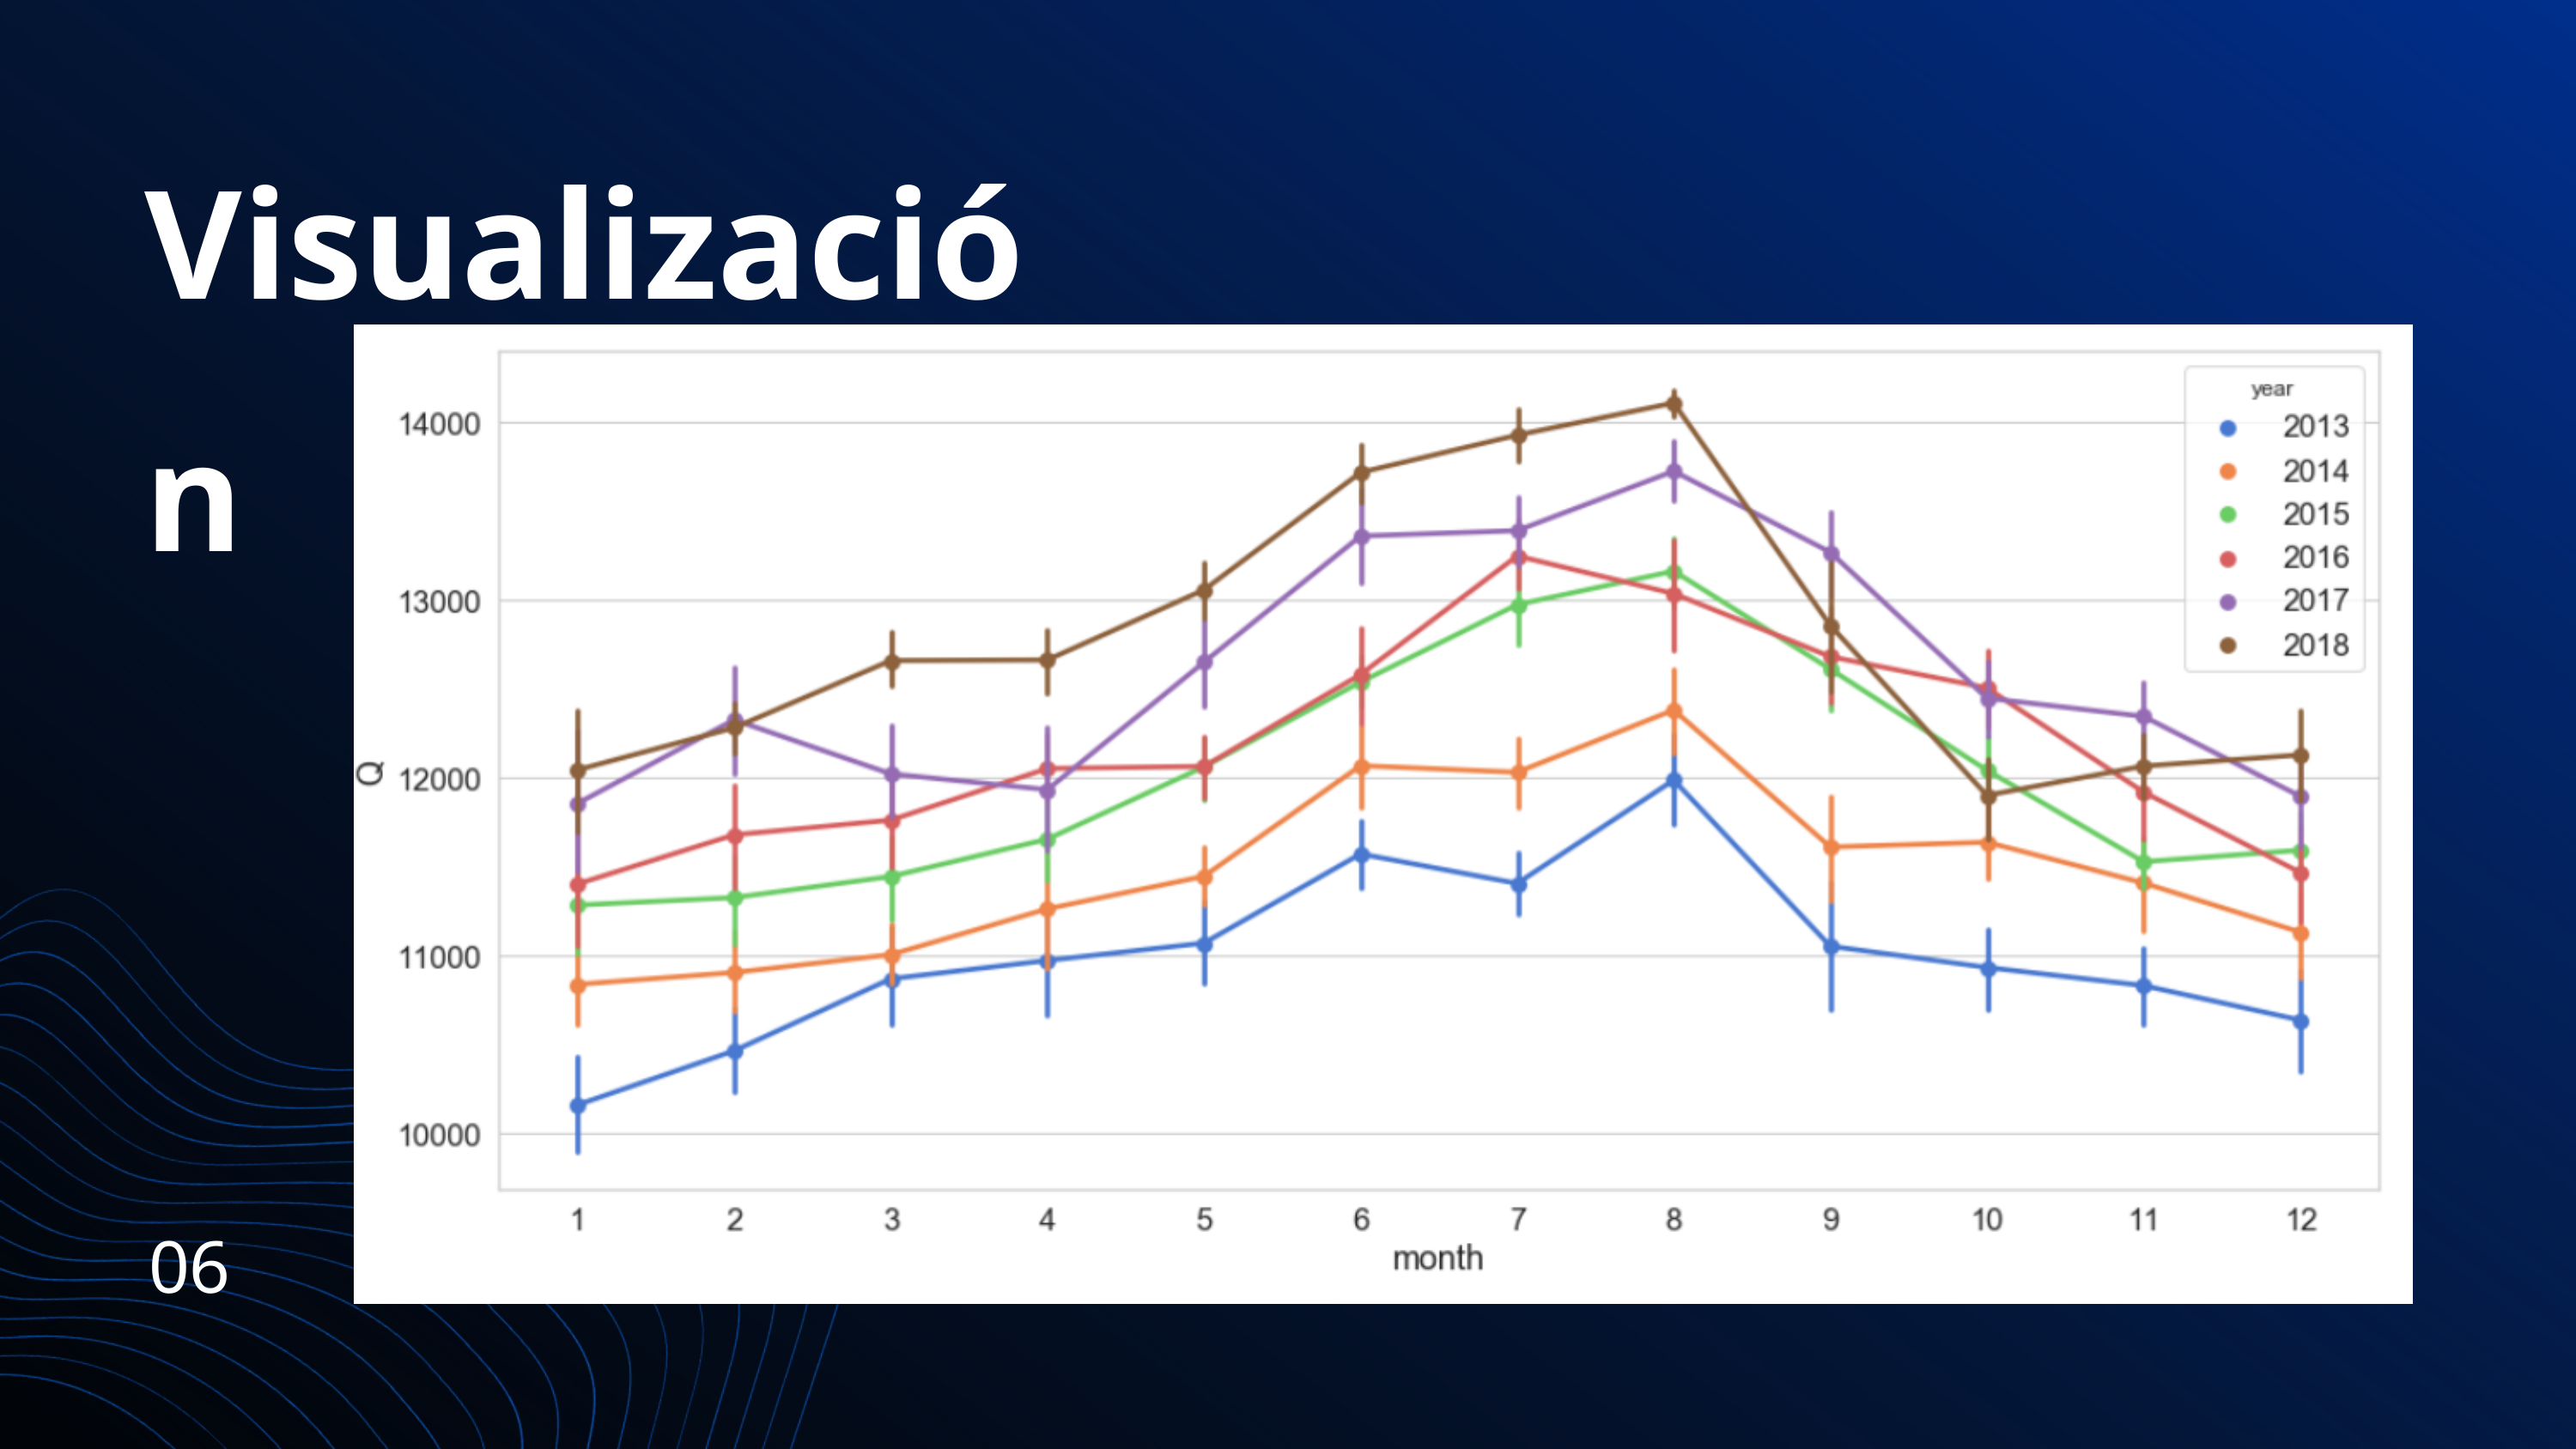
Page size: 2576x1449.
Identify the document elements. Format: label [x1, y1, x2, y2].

text_box [144, 76, 1036, 579]
picture [0, 0, 2576, 1449]
